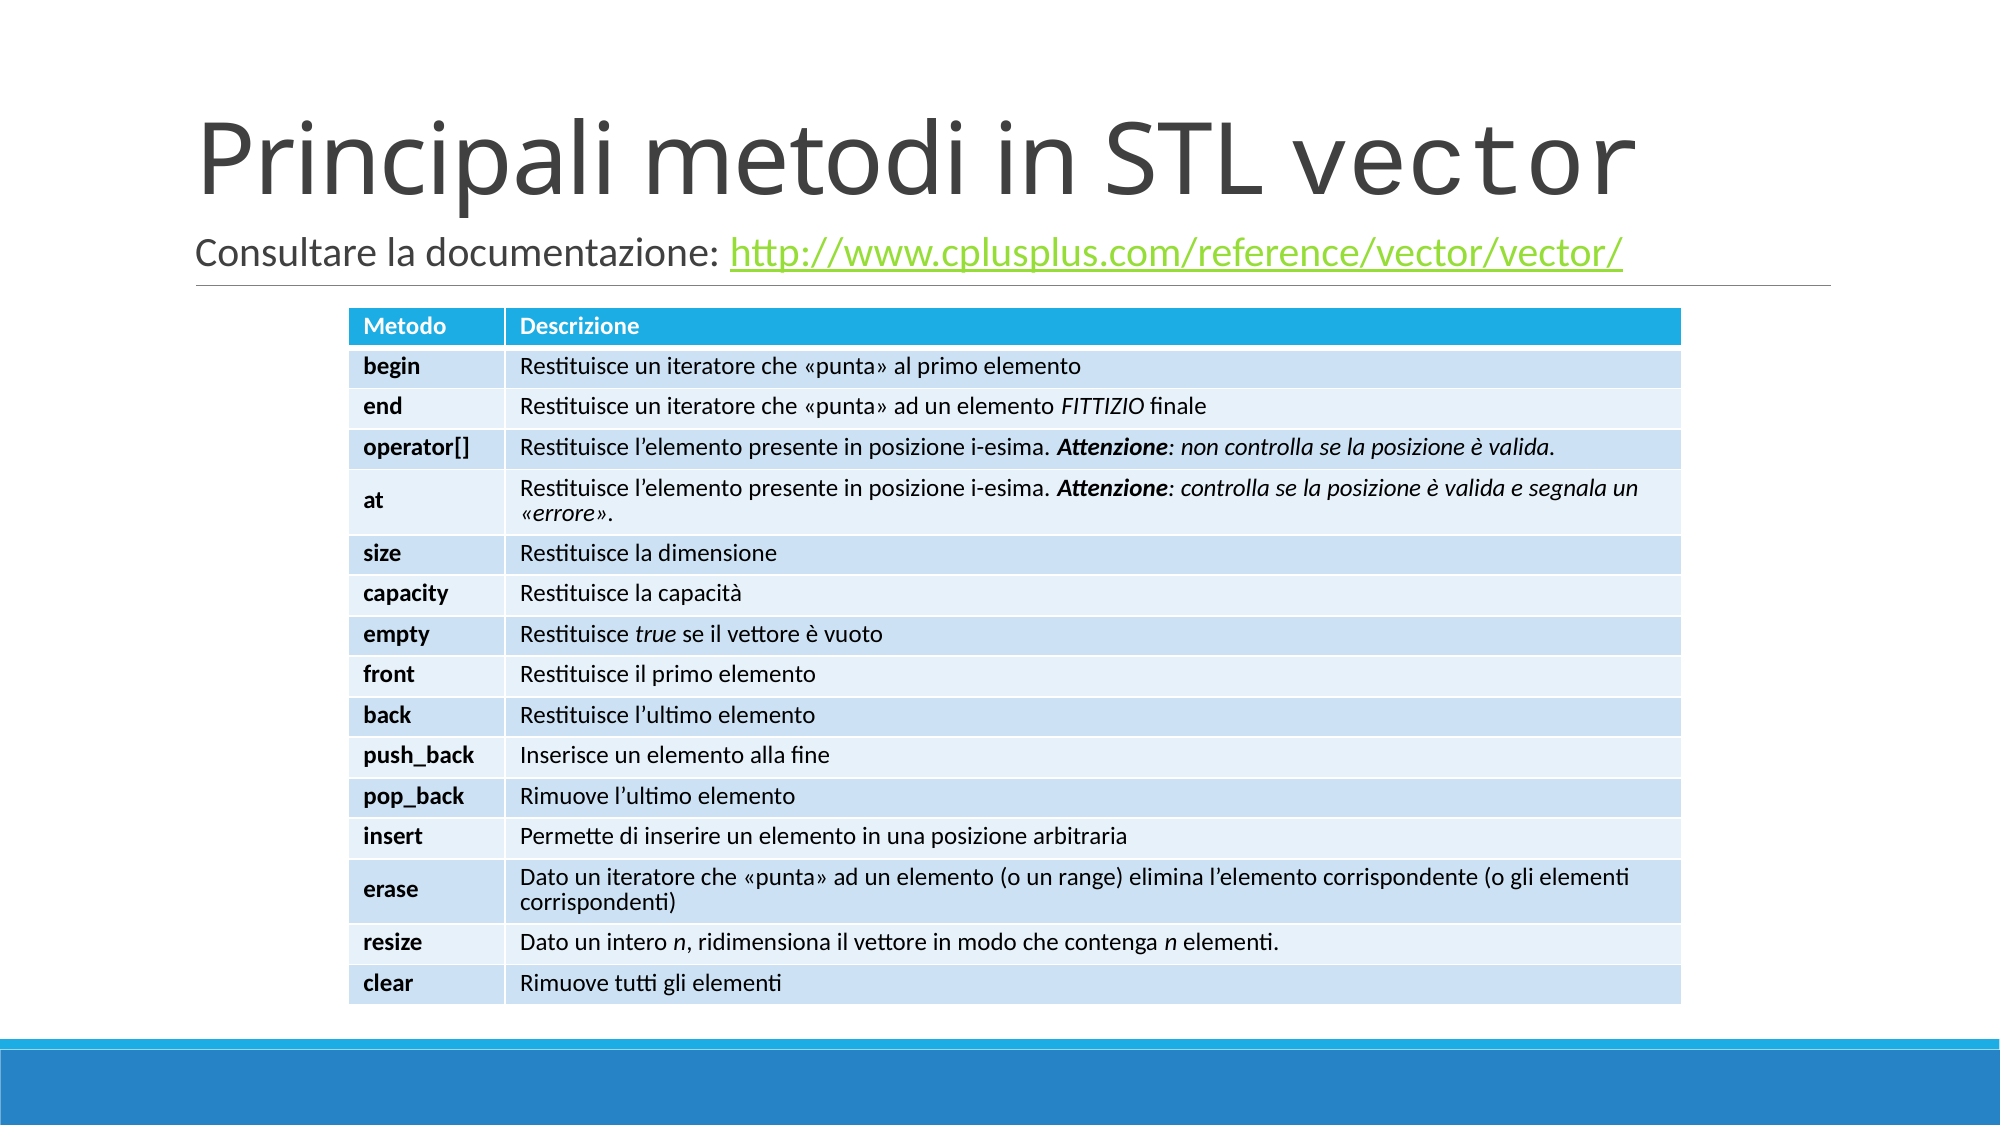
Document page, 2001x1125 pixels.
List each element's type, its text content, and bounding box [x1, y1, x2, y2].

table_cell back [349, 698, 504, 736]
table_cell begin [349, 351, 504, 388]
table_cell resize [349, 925, 504, 964]
table_cell Rimuove l’ultimo elemento [506, 779, 1681, 817]
table_cell Restituisce la capacità [506, 576, 1681, 615]
table_cell size [349, 536, 504, 574]
table_cell push_back [349, 738, 504, 777]
table_cell pop_back [349, 779, 504, 817]
table_cell Restituisce true se il vettore è vuoto [506, 617, 1681, 655]
table_header Metodo [349, 308, 504, 345]
title Principali metodi in STL vector [180, 83, 1830, 222]
table_cell Permette di inserire un elemento in una posizione arbitraria [506, 819, 1681, 858]
table_cell Restituisce l’ultimo elemento [506, 698, 1681, 736]
table_cell Restituisce un iteratore che «punta» al primo elemento [506, 351, 1681, 388]
table_cell Dato un iteratore che «punta» ad un elemento (o un range) elimina l’elemento corrispondente (o gli elementi corrispondenti) [506, 860, 1681, 923]
table_cell clear [349, 965, 504, 1004]
table_cell Restituisce un iteratore che «punta» ad un elemento FITTIZIO finale [506, 389, 1681, 428]
table_cell erase [349, 860, 504, 923]
table_cell at [349, 470, 504, 534]
table_cell Restituisce la dimensione [506, 536, 1681, 574]
table_cell operator[] [349, 430, 504, 469]
table_cell empty [349, 617, 504, 655]
table_cell Restituisce il primo elemento [506, 657, 1681, 696]
table_cell insert [349, 819, 504, 858]
table_cell Rimuove tutti gli elementi [506, 965, 1681, 1004]
table_cell Restituisce l’elemento presente in posizione i-esima. Attenzione: controlla se la posizione è valida e segnala un «errore». [506, 470, 1681, 534]
table_header Descrizione [506, 308, 1681, 345]
table_cell capacity [349, 576, 504, 615]
table_cell front [349, 657, 504, 696]
table_cell Inserisce un elemento alla fine [506, 738, 1681, 777]
table_cell Restituisce l’elemento presente in posizione i-esima. Attenzione: non controlla se la posizione è valida. [506, 430, 1681, 469]
table_cell end [349, 389, 504, 428]
table_cell Dato un intero n, ridimensiona il vettore in modo che contenga n elementi. [506, 925, 1681, 964]
list Consultare la documentazione: http://www.cplusplus.com/reference/vector/vector/ [180, 222, 1830, 883]
